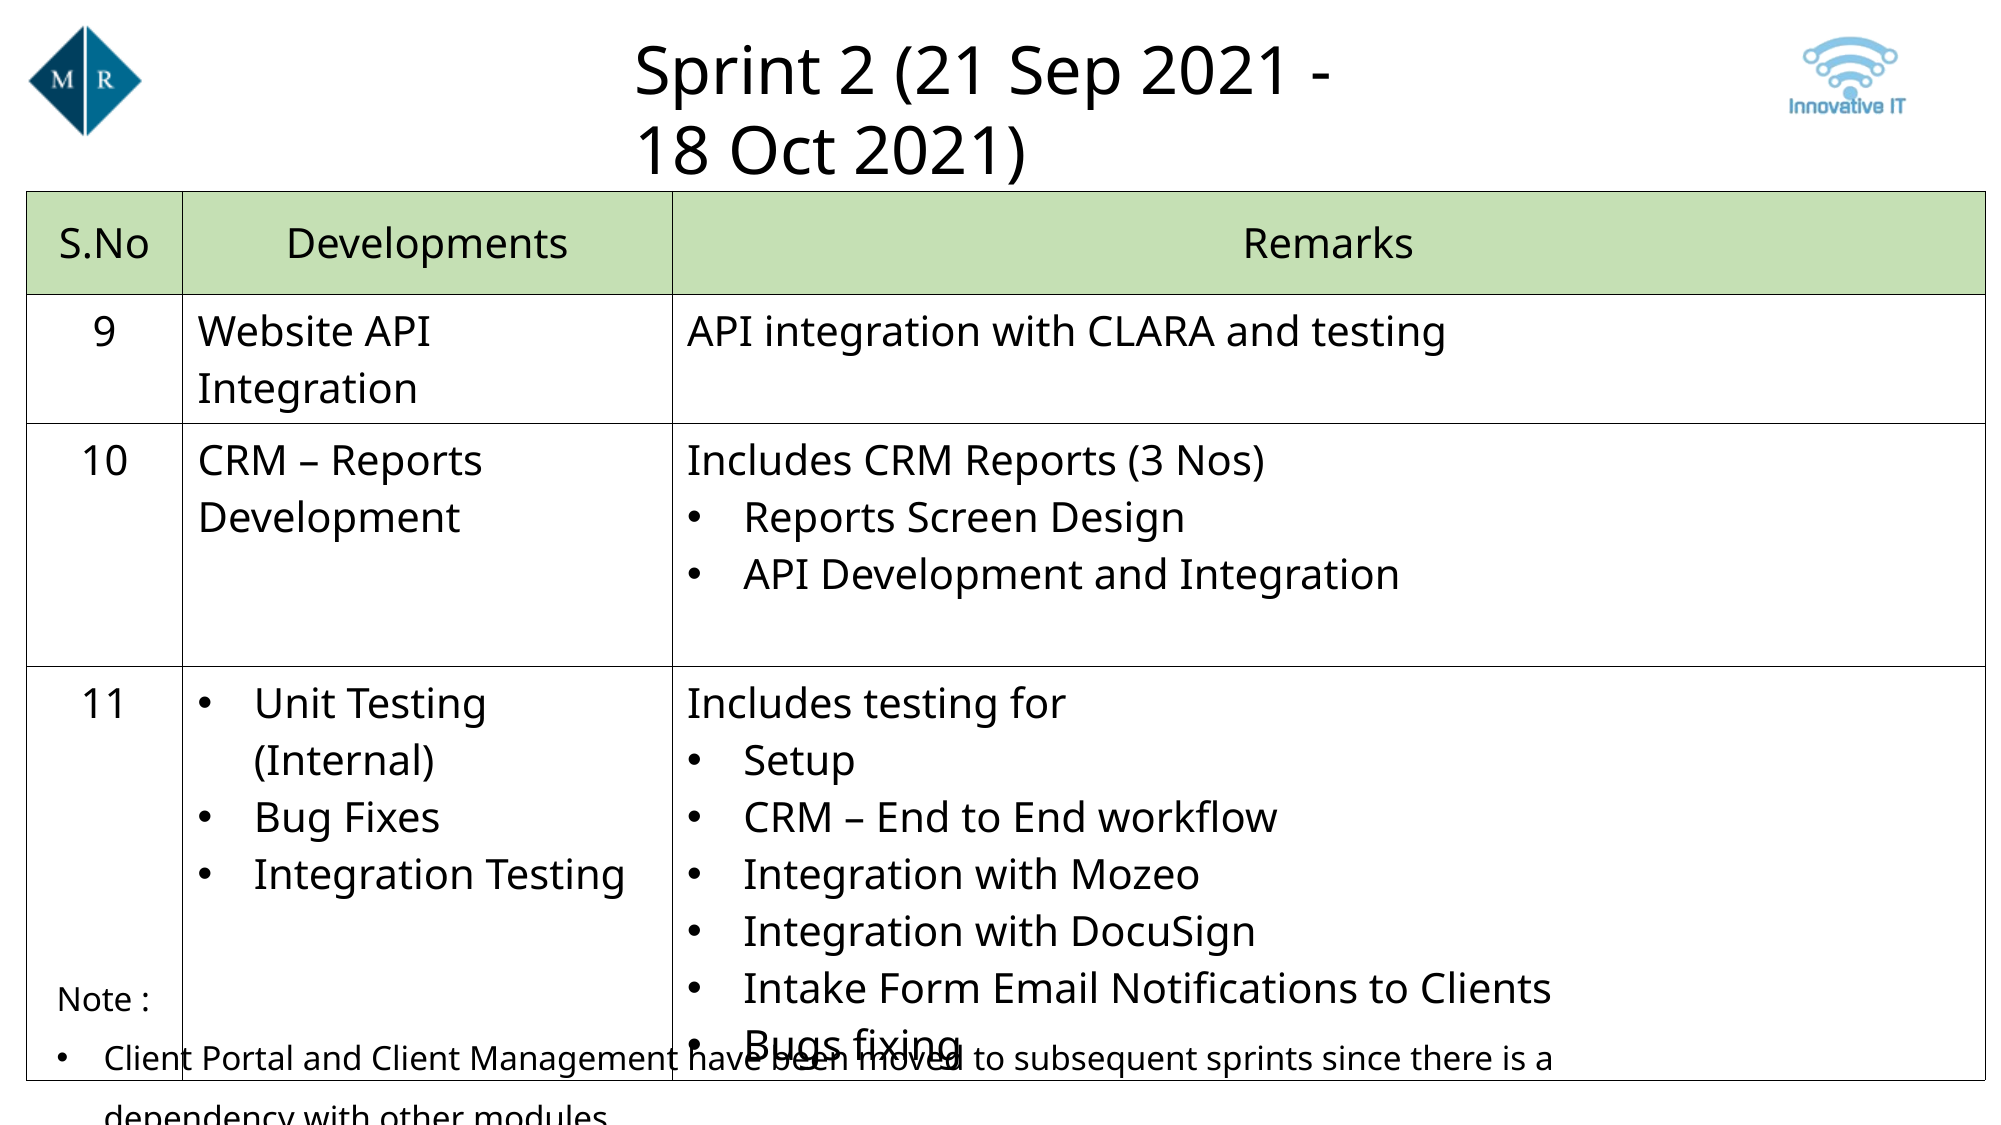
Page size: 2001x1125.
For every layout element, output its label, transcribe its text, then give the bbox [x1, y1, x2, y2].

table_cell Includes testing for Setup CRM – End to End workflow Integration with Mozeo Integration with DocuSign Intake Form Email Notifications to Clients Bugs fixing [673, 667, 1985, 1080]
table_cell CRM – Reports Development [183, 424, 672, 666]
table_cell 10 [27, 424, 182, 666]
table_header Developments [183, 192, 672, 294]
text_box Sprint 2 (21 Sep 2021 - 18 Oct 2021) [619, 20, 1440, 196]
table_cell 11 [27, 667, 182, 1080]
table_cell Unit Testing (Internal) Bug Fixes Integration Testing [183, 667, 672, 950]
table_cell API integration with CLARA and testing [673, 295, 1985, 423]
table_header Remarks [673, 192, 1985, 294]
table_cell Includes CRM Reports (3 Nos) Reports Screen Design API Development and Integration [673, 424, 1985, 666]
picture [15, 20, 156, 144]
table_cell 9 [27, 295, 182, 423]
table_cell Website API Integration [183, 295, 672, 423]
text_box Note : Client Portal and Client Management have been moved to subsequent sprints since there is a dependency with other modules. [41, 950, 1715, 1125]
table_header S.No [27, 192, 182, 294]
picture [1761, 13, 1940, 150]
